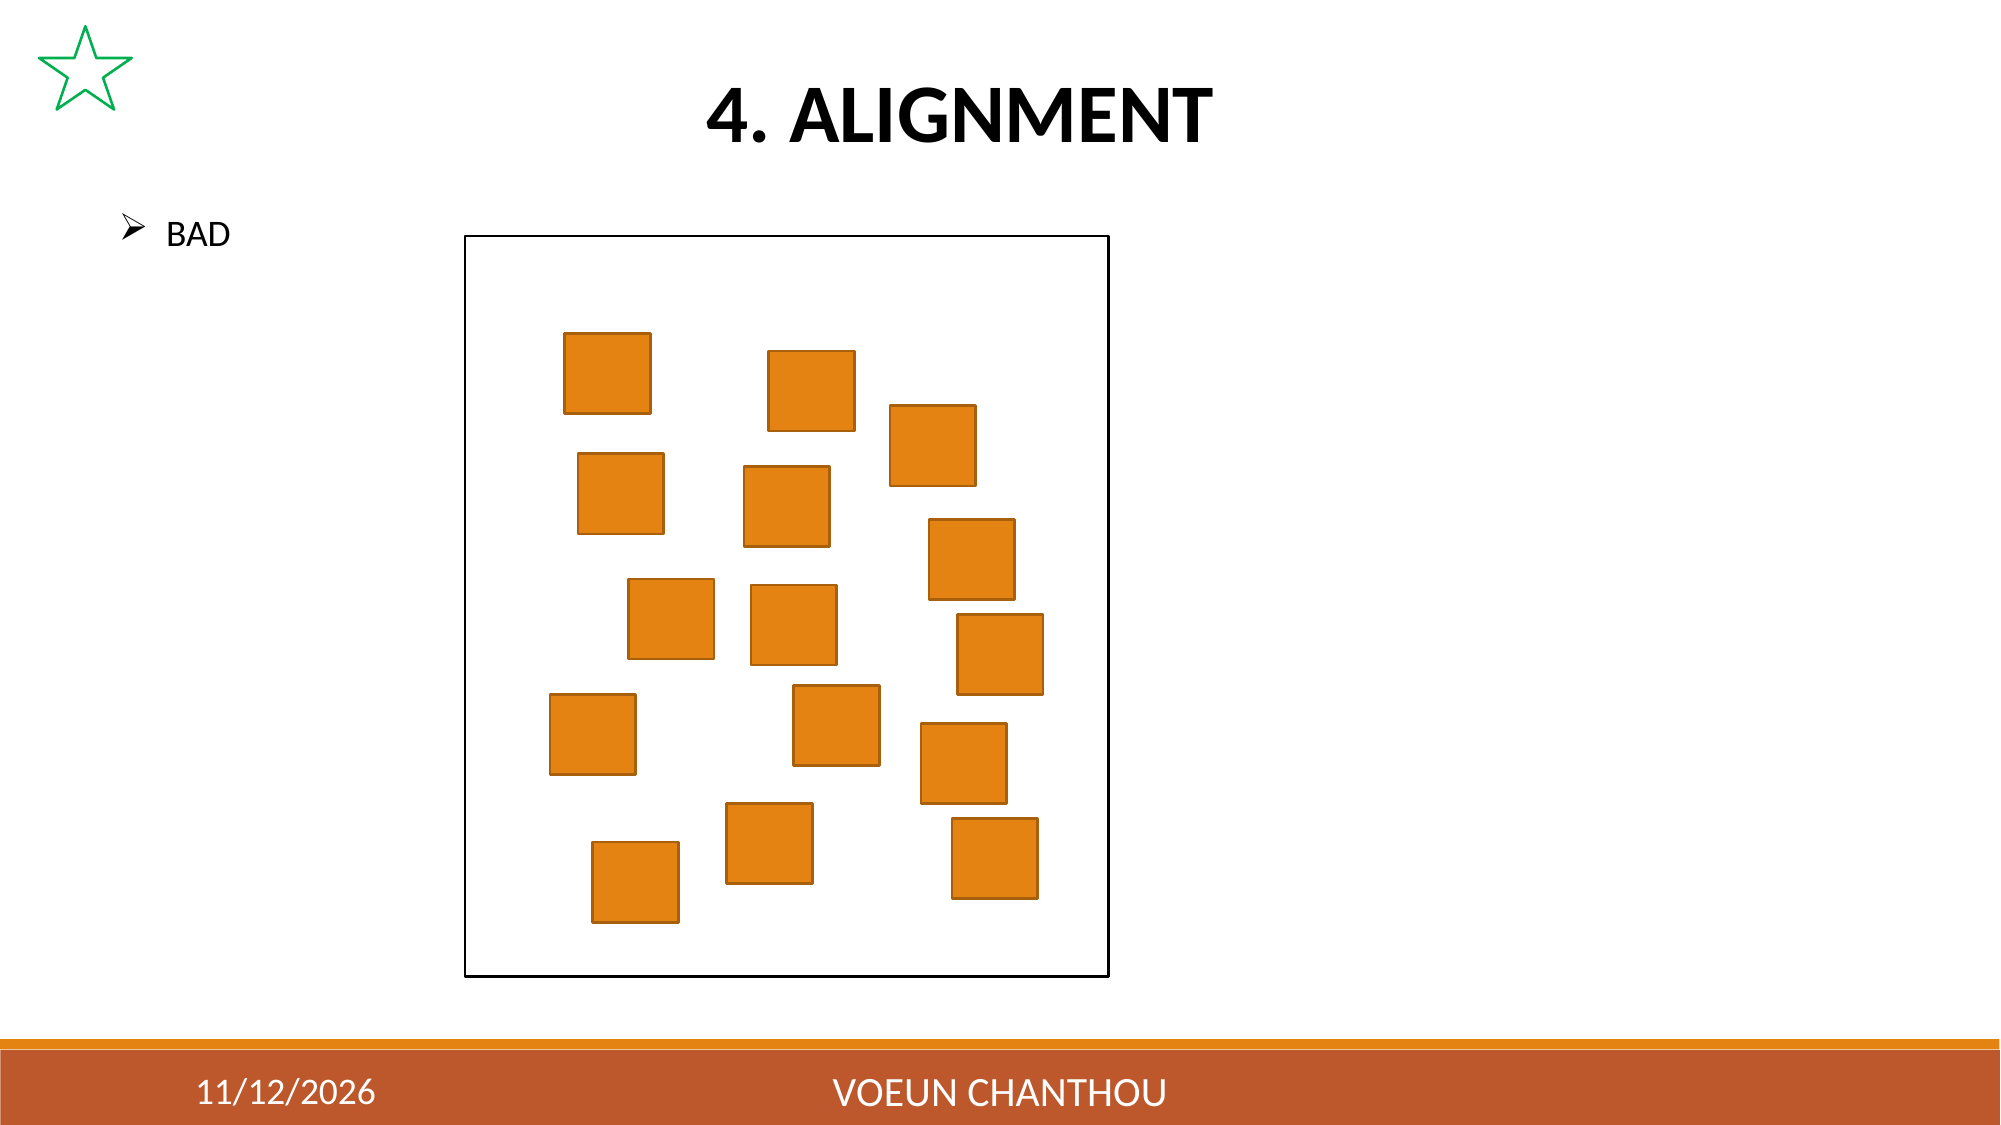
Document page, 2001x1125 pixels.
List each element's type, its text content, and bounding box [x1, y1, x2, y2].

text_box [767, 350, 856, 432]
text_box [743, 465, 831, 548]
text_box [725, 802, 814, 885]
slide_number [180, 1059, 586, 1120]
text_box [627, 578, 715, 660]
text_box [549, 693, 637, 776]
text_box [951, 817, 1039, 900]
text_box [750, 584, 838, 666]
text_box 4. ALIGNMENT [691, 52, 1248, 167]
text_box [577, 452, 665, 535]
text_box [563, 332, 652, 415]
text_box [889, 404, 977, 487]
text_box [920, 722, 1008, 805]
text_box [956, 613, 1044, 696]
footer VOEUN CHANTHOU [604, 1059, 1396, 1120]
text_box [591, 841, 680, 924]
text_box [792, 684, 881, 767]
text_box BAD [104, 202, 402, 262]
text_box [464, 235, 1110, 978]
text_box [37, 24, 133, 111]
text_box [928, 518, 1016, 601]
